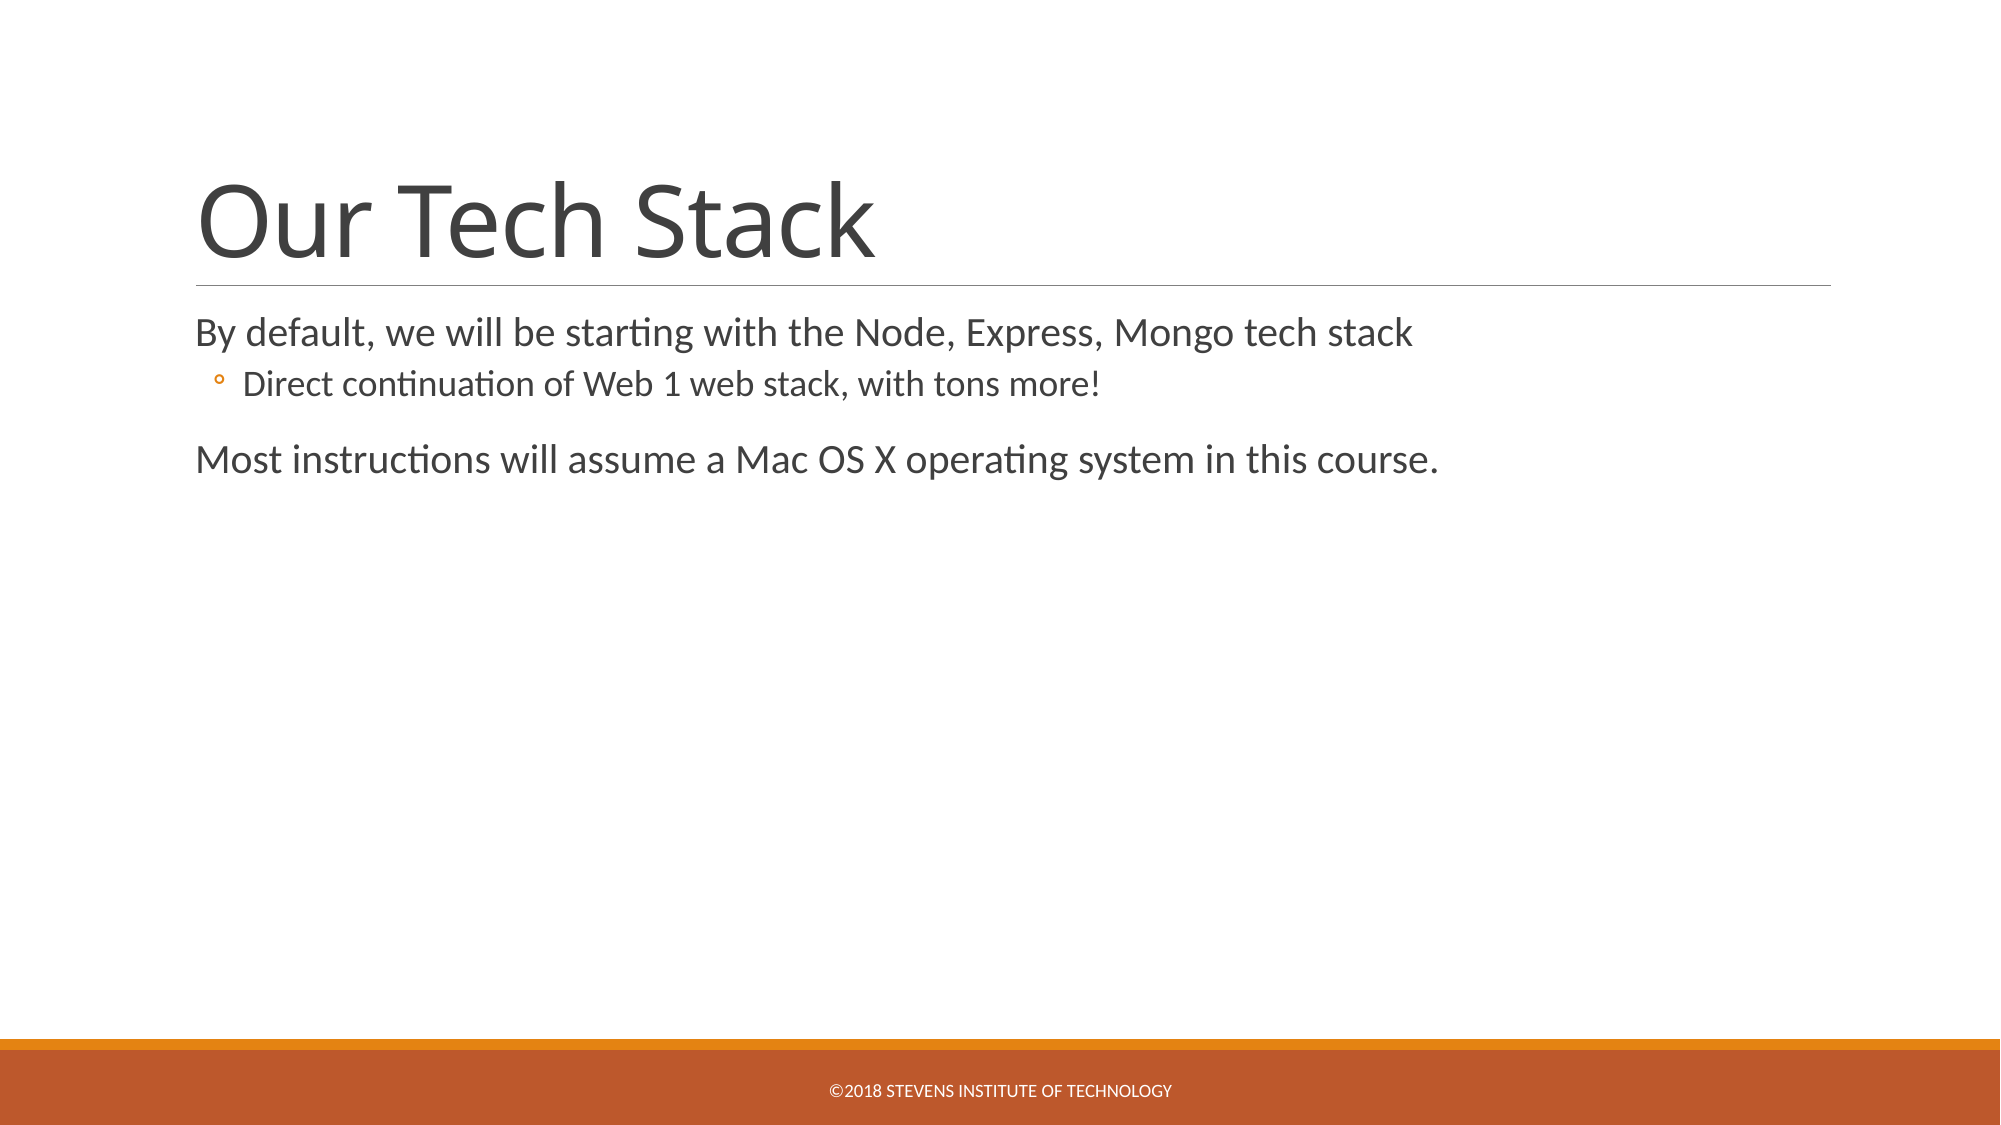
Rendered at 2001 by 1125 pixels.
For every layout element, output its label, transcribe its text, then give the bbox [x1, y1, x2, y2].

title Our Tech Stack [180, 47, 1830, 285]
list By default, we will be starting with the Node, Express, Mongo tech stack Direct continuation of Web 1 web stack, with tons more! Most instructions will assume a Mac OS X operating system in this course. [180, 302, 1830, 963]
footer ©2018 STEVENS INSTITUTE OF TECHNOLOGY [604, 1059, 1396, 1120]
